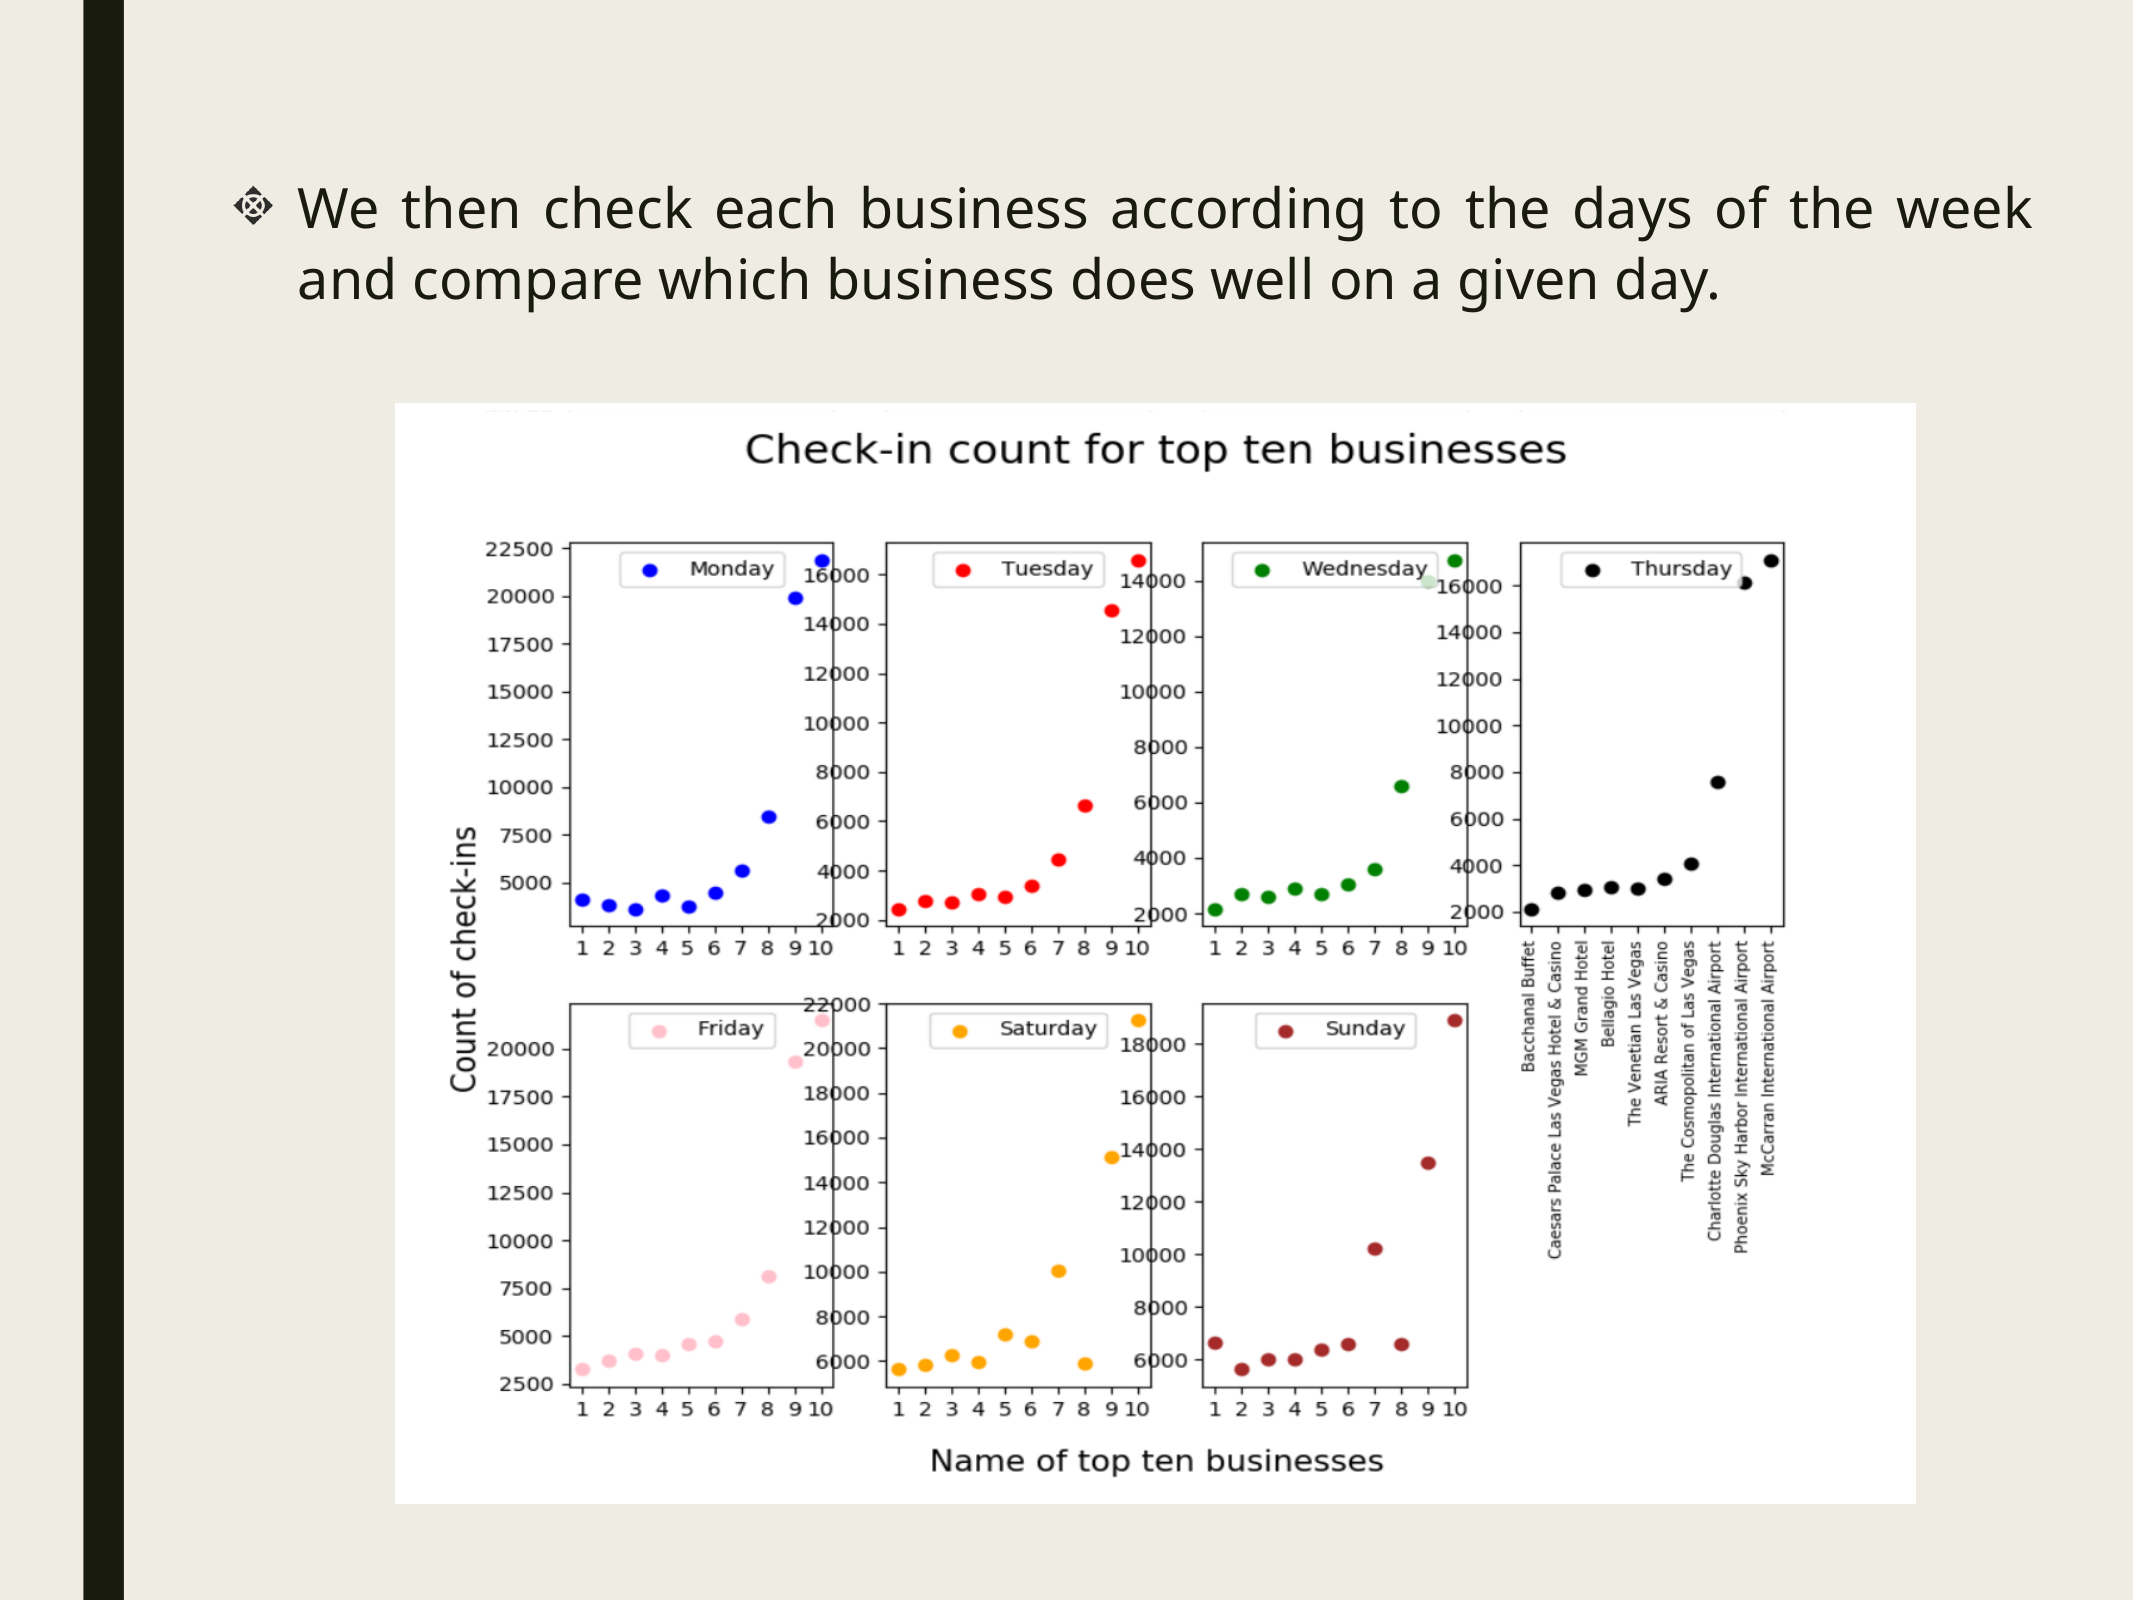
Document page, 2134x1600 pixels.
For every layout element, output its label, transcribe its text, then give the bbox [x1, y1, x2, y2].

picture [395, 403, 1916, 1504]
list We then check each business according to the days of the week and compare which business does well on a given day. [218, 163, 2051, 462]
picture [233, 185, 273, 225]
